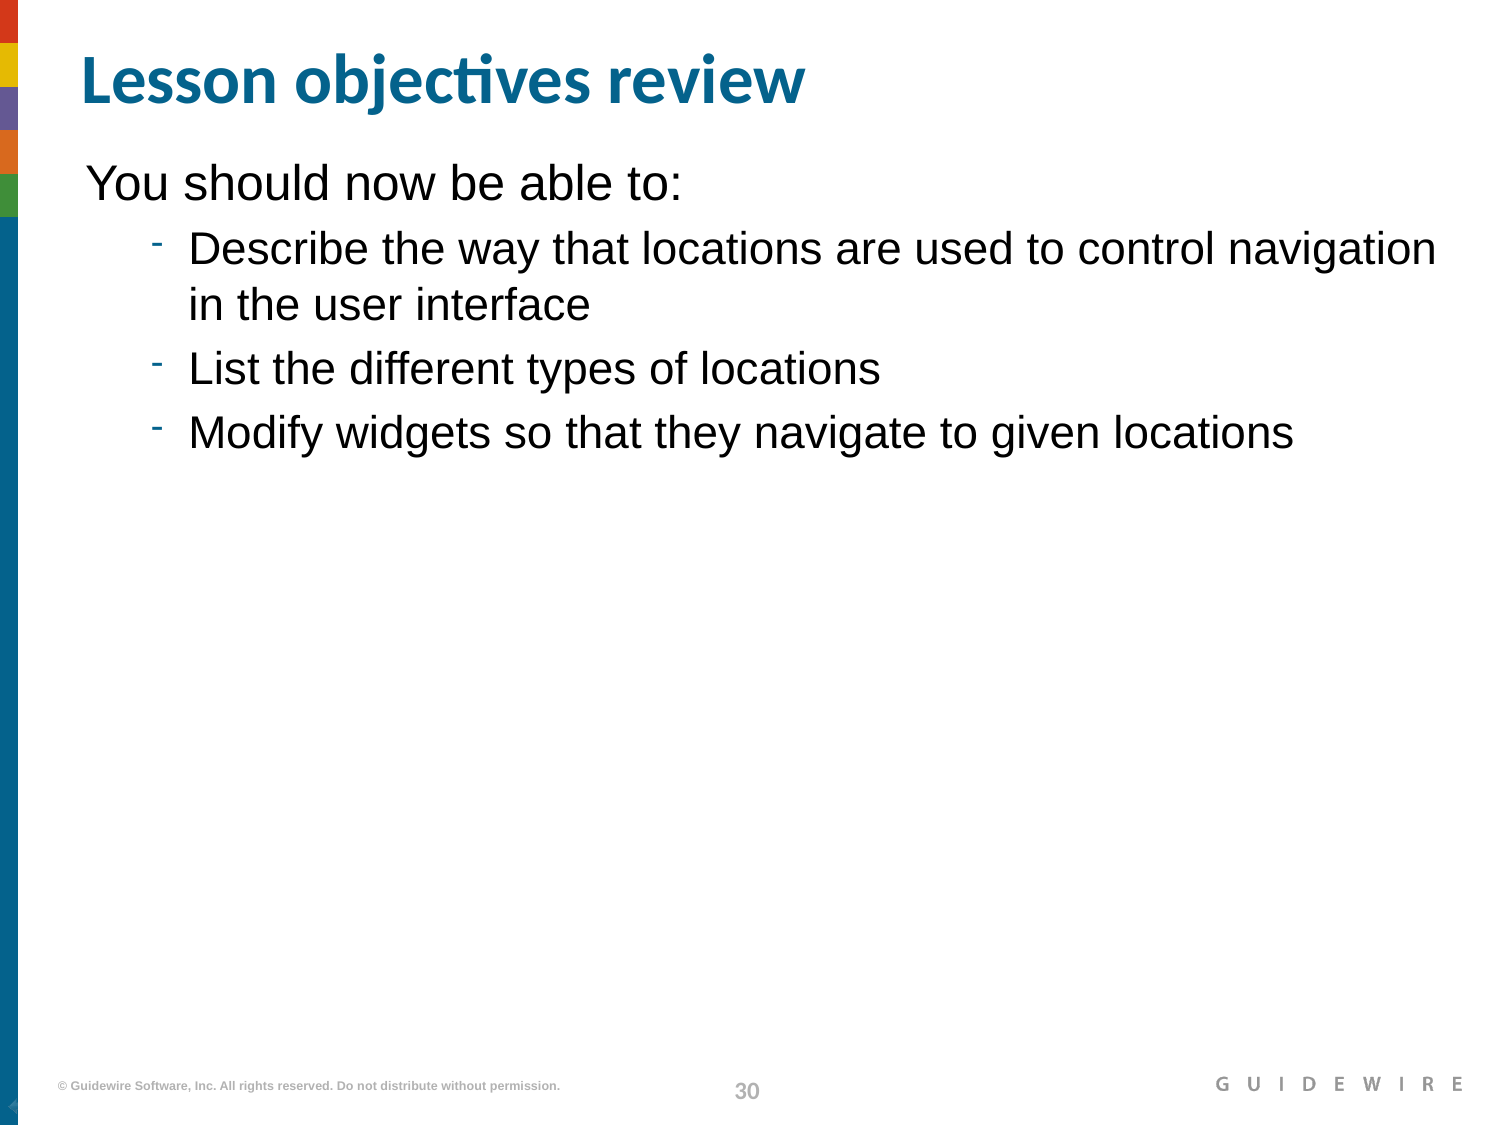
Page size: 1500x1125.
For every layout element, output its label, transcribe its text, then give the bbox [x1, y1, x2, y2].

picture [1215, 1073, 1480, 1096]
title Lesson objectives review [81, 19, 1446, 142]
list You should now be able to: Describe the way that locations are used to control navigation in the user interface List the different types of locations Modify widgets so that they navigate to given locations [85, 149, 1450, 1050]
picture [0, 0, 18, 216]
picture [10, 1101, 18, 1111]
